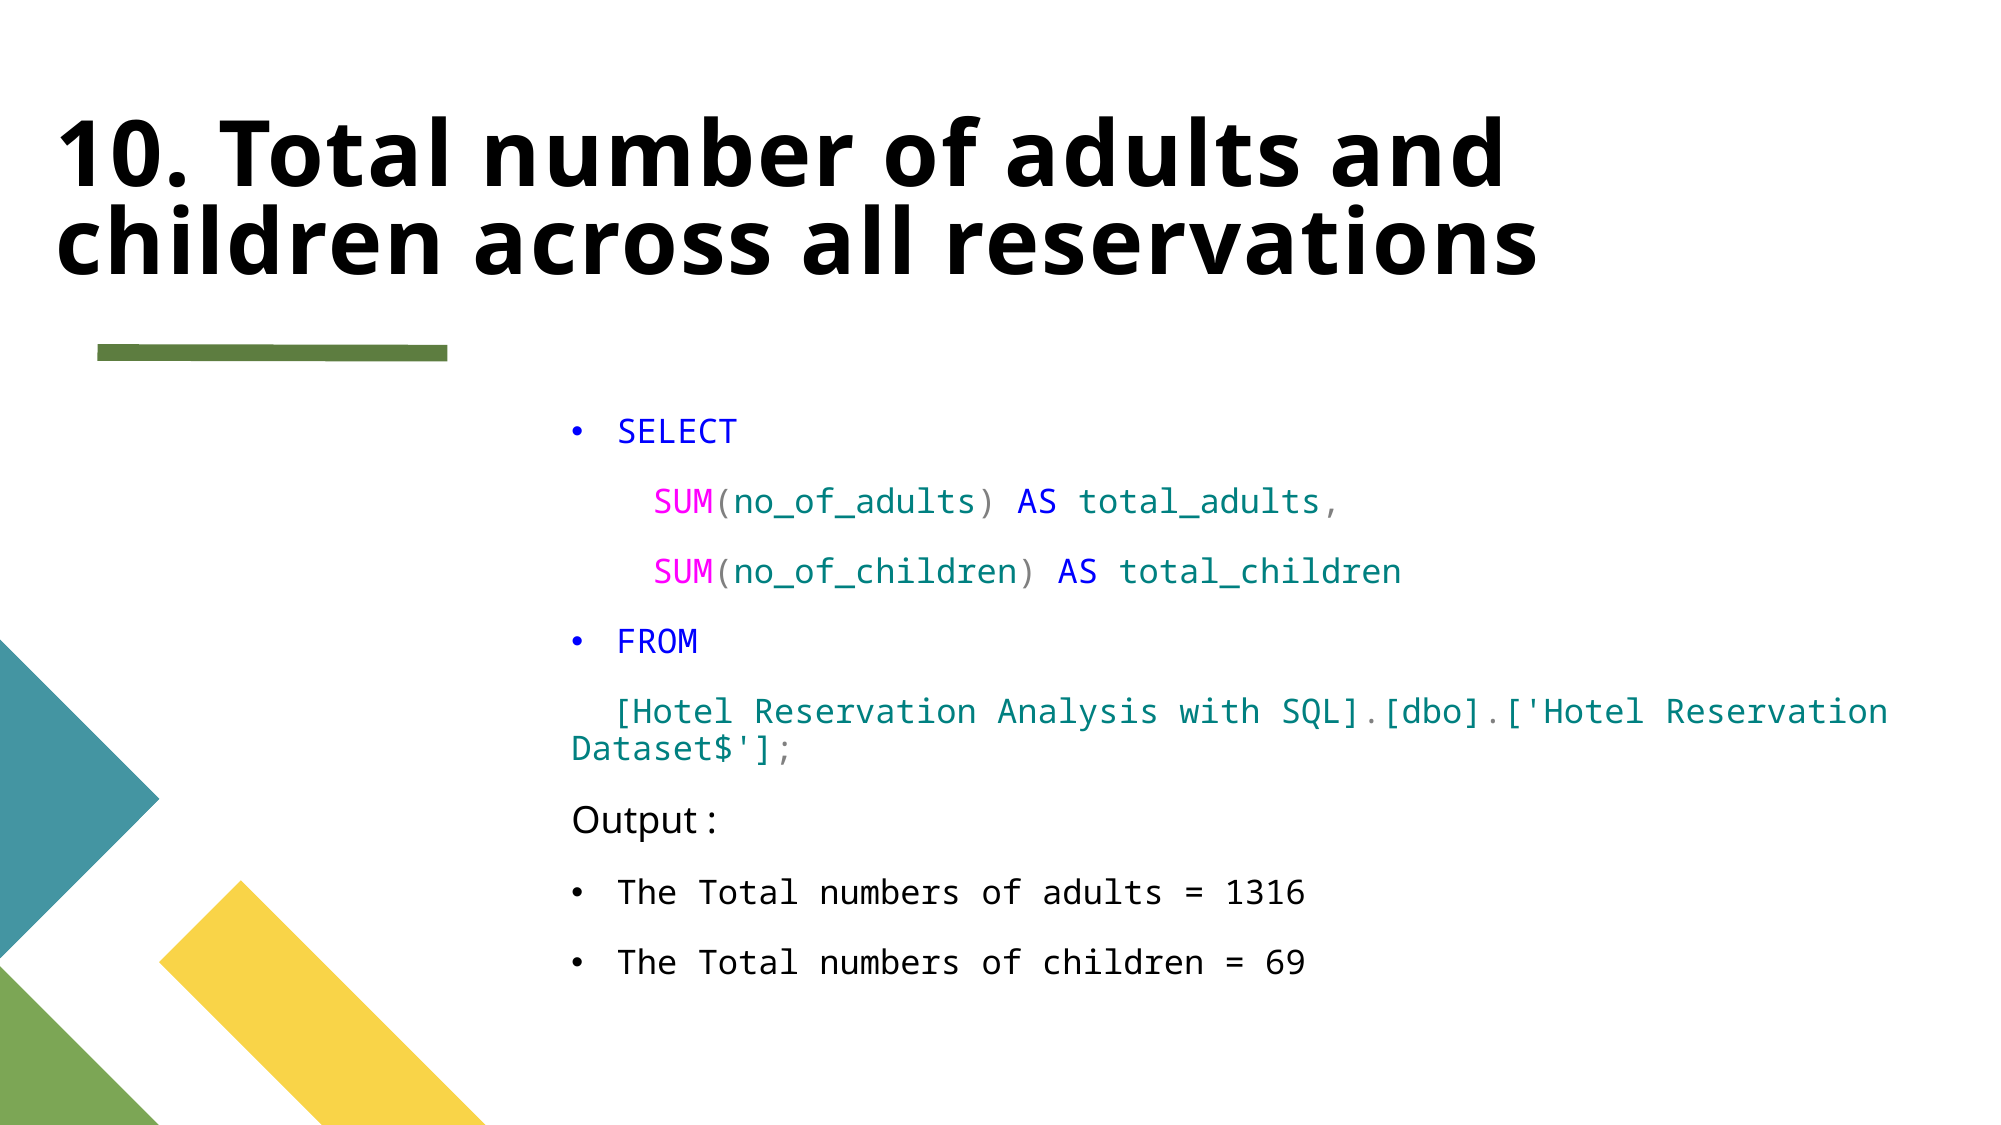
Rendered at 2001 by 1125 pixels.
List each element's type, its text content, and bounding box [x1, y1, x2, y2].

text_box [0, 639, 486, 1125]
list SELECT SUM(no_of_adults) AS total_adults, SUM(no_of_children) AS total_children FROM [Hotel Reservation Analysis with SQL].[dbo].['Hotel Reservation Dataset$']; Output : The Total numbers of adults = 1316 The Total numbers of children = 69 [571, 376, 1894, 984]
title 10. Total number of adults and children across all reservations [55, 16, 1910, 293]
